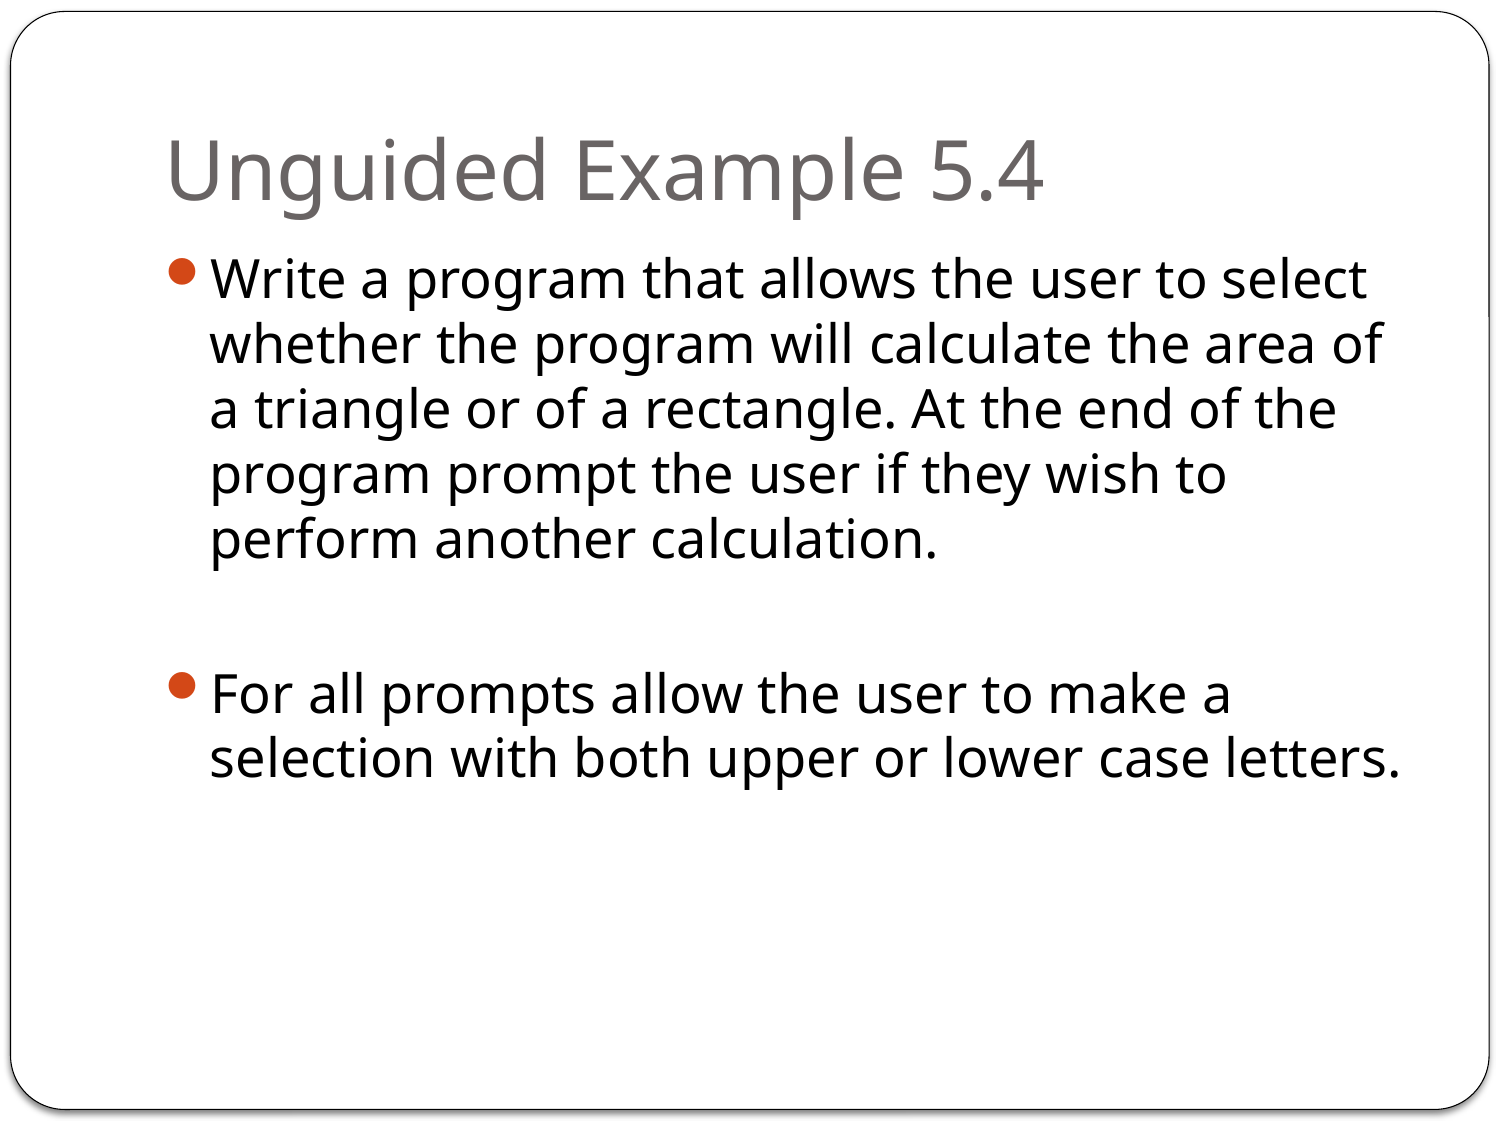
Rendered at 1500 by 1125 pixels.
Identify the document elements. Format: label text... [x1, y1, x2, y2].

list Write a program that allows the user to select whether the program will calculate the area of a triangle or of a rectangle. At the end of the program prompt the user if they wish to perform another calculation. For all prompts allow the user to make a selection with both upper or lower case letters. [150, 237, 1425, 988]
title Unguided Example 5.4 [150, 45, 1425, 233]
